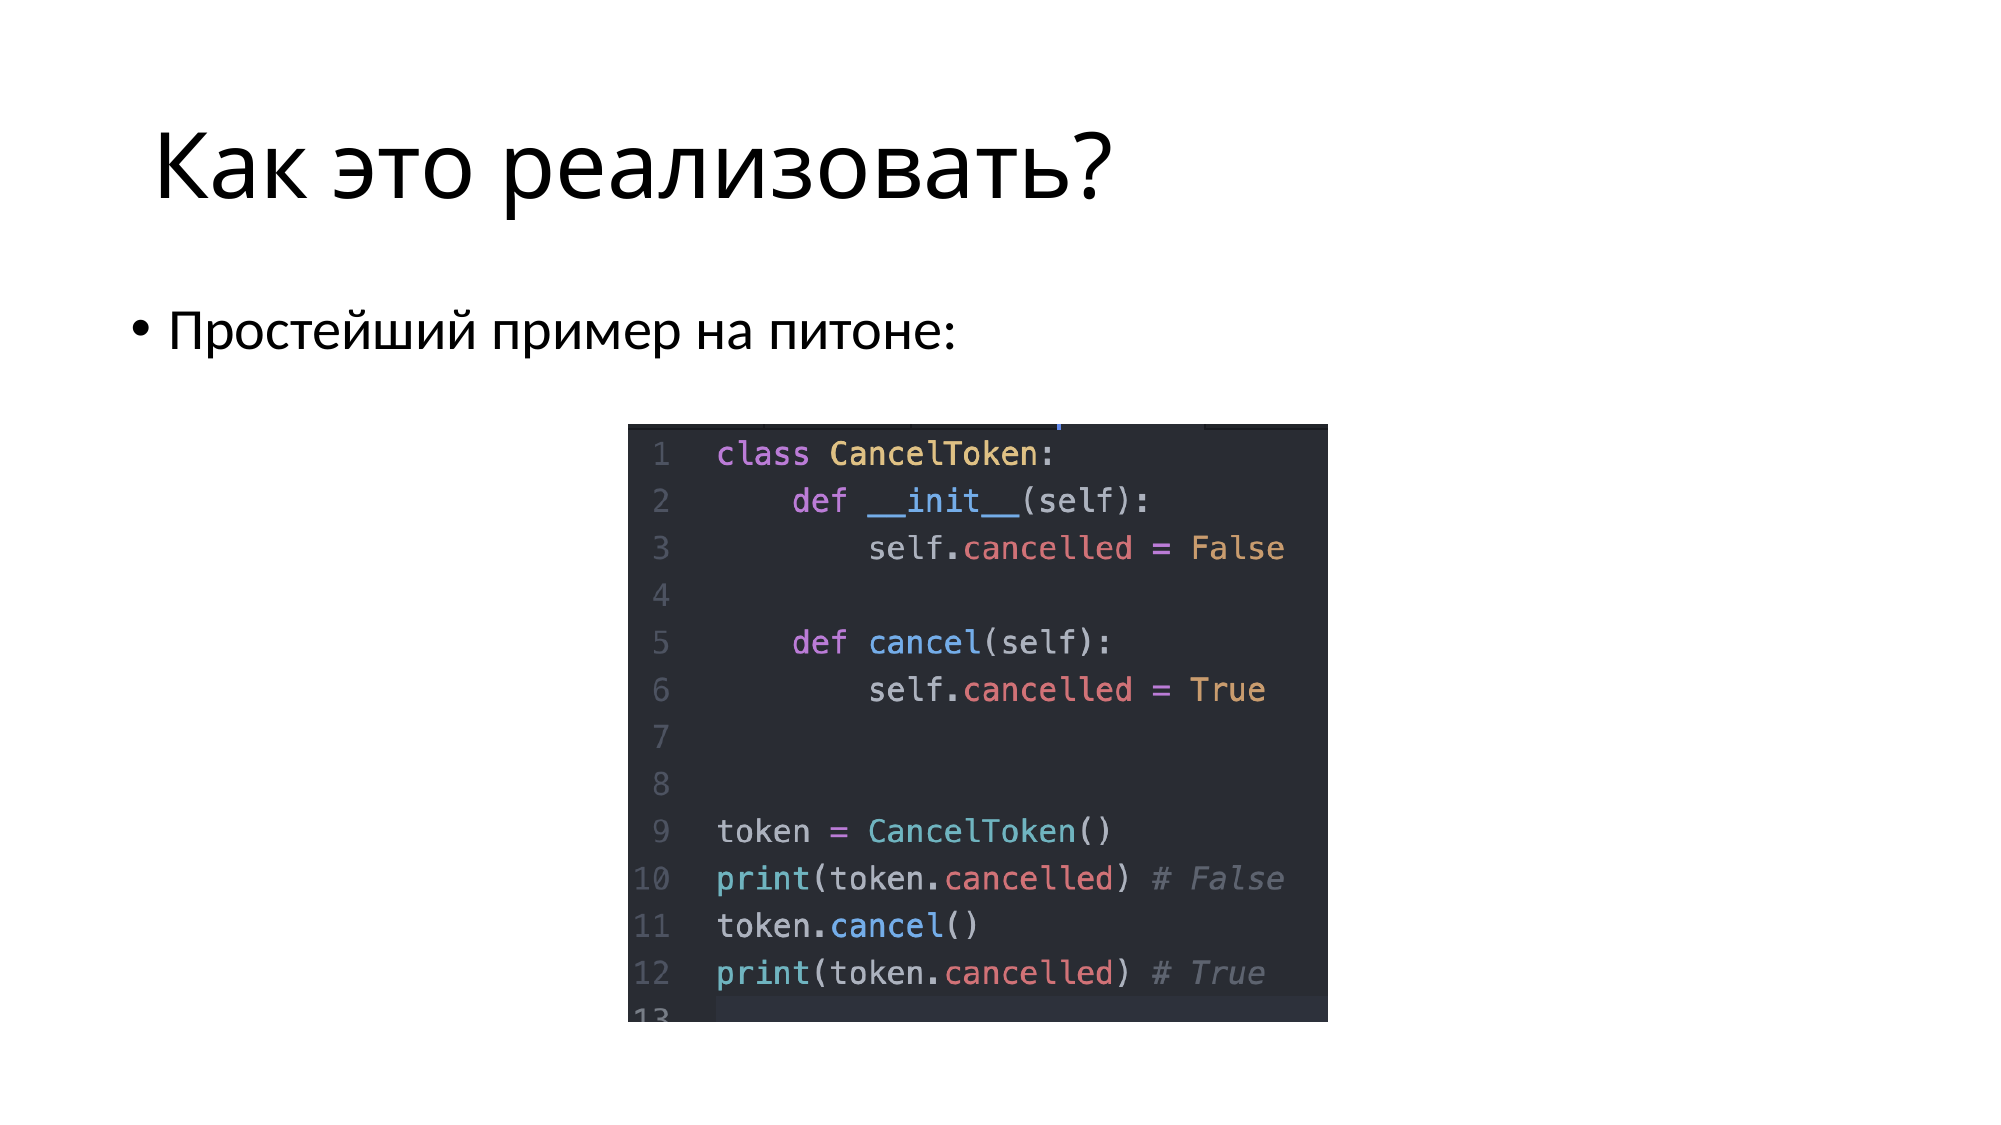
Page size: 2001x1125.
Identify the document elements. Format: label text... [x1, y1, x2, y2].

title Как это реализовать? [137, 59, 1863, 278]
list Простейший пример на питоне: [115, 291, 979, 402]
picture [628, 424, 1328, 1022]
